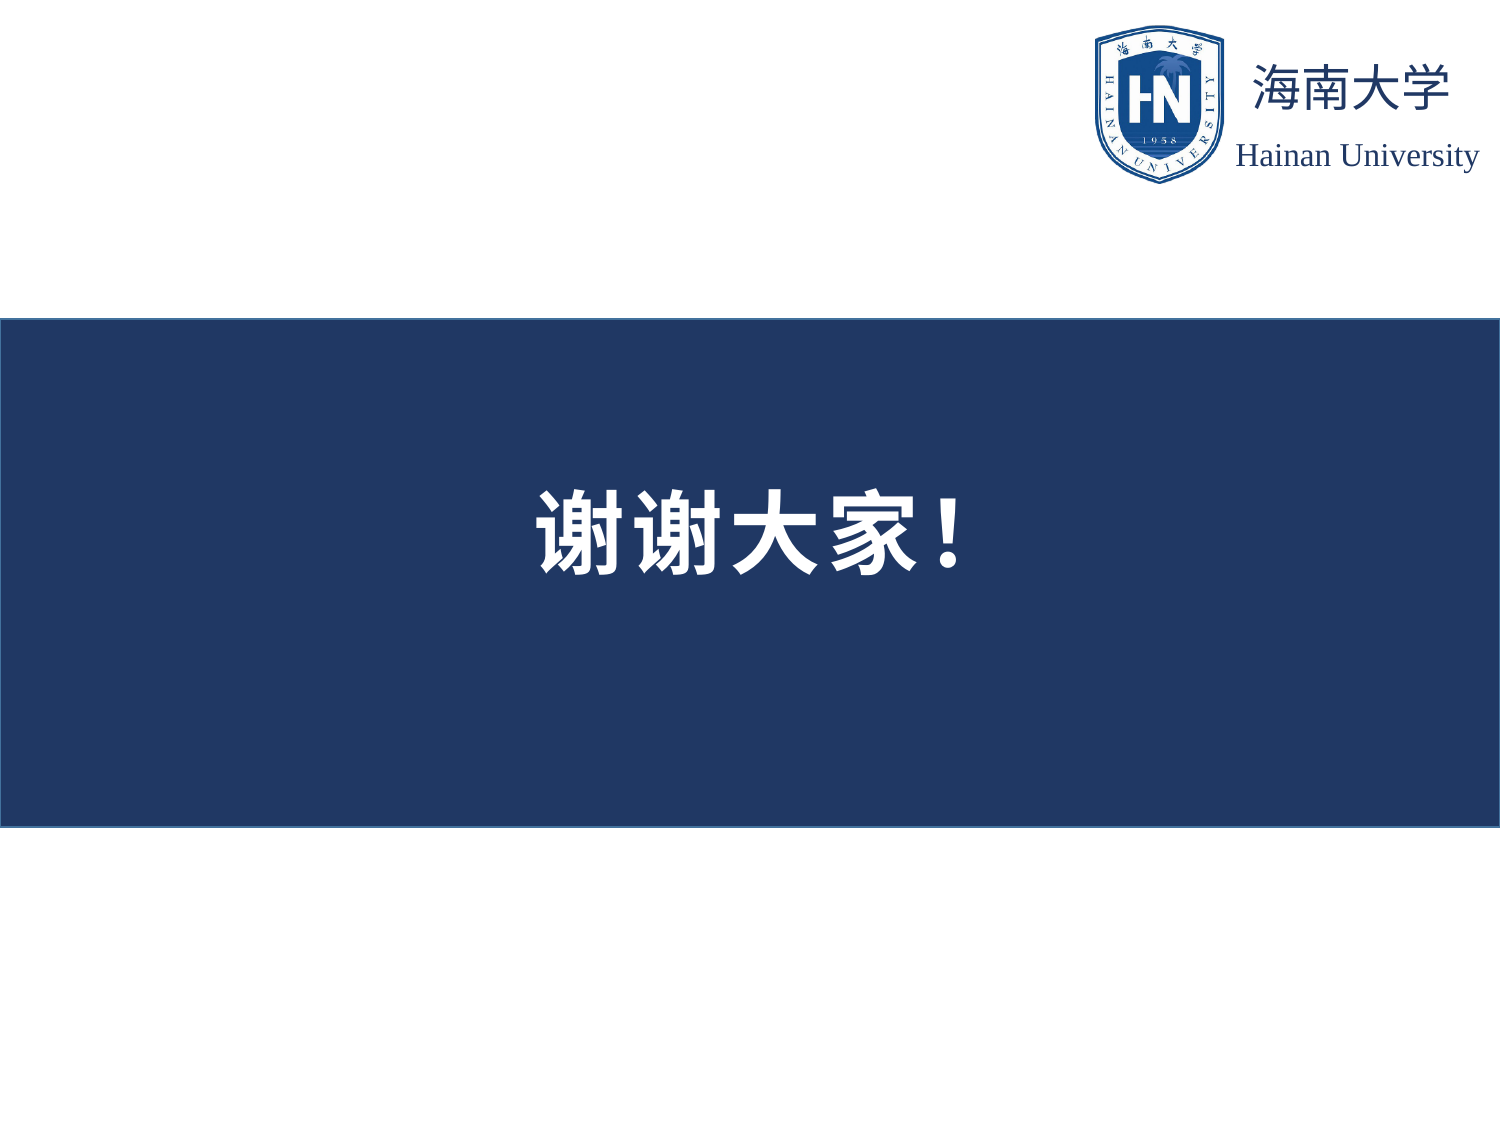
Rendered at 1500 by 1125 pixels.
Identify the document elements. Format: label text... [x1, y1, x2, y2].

text_box 谢谢大家！ [192, 468, 1359, 594]
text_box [1092, 15, 1500, 193]
text_box [0, 318, 1500, 828]
